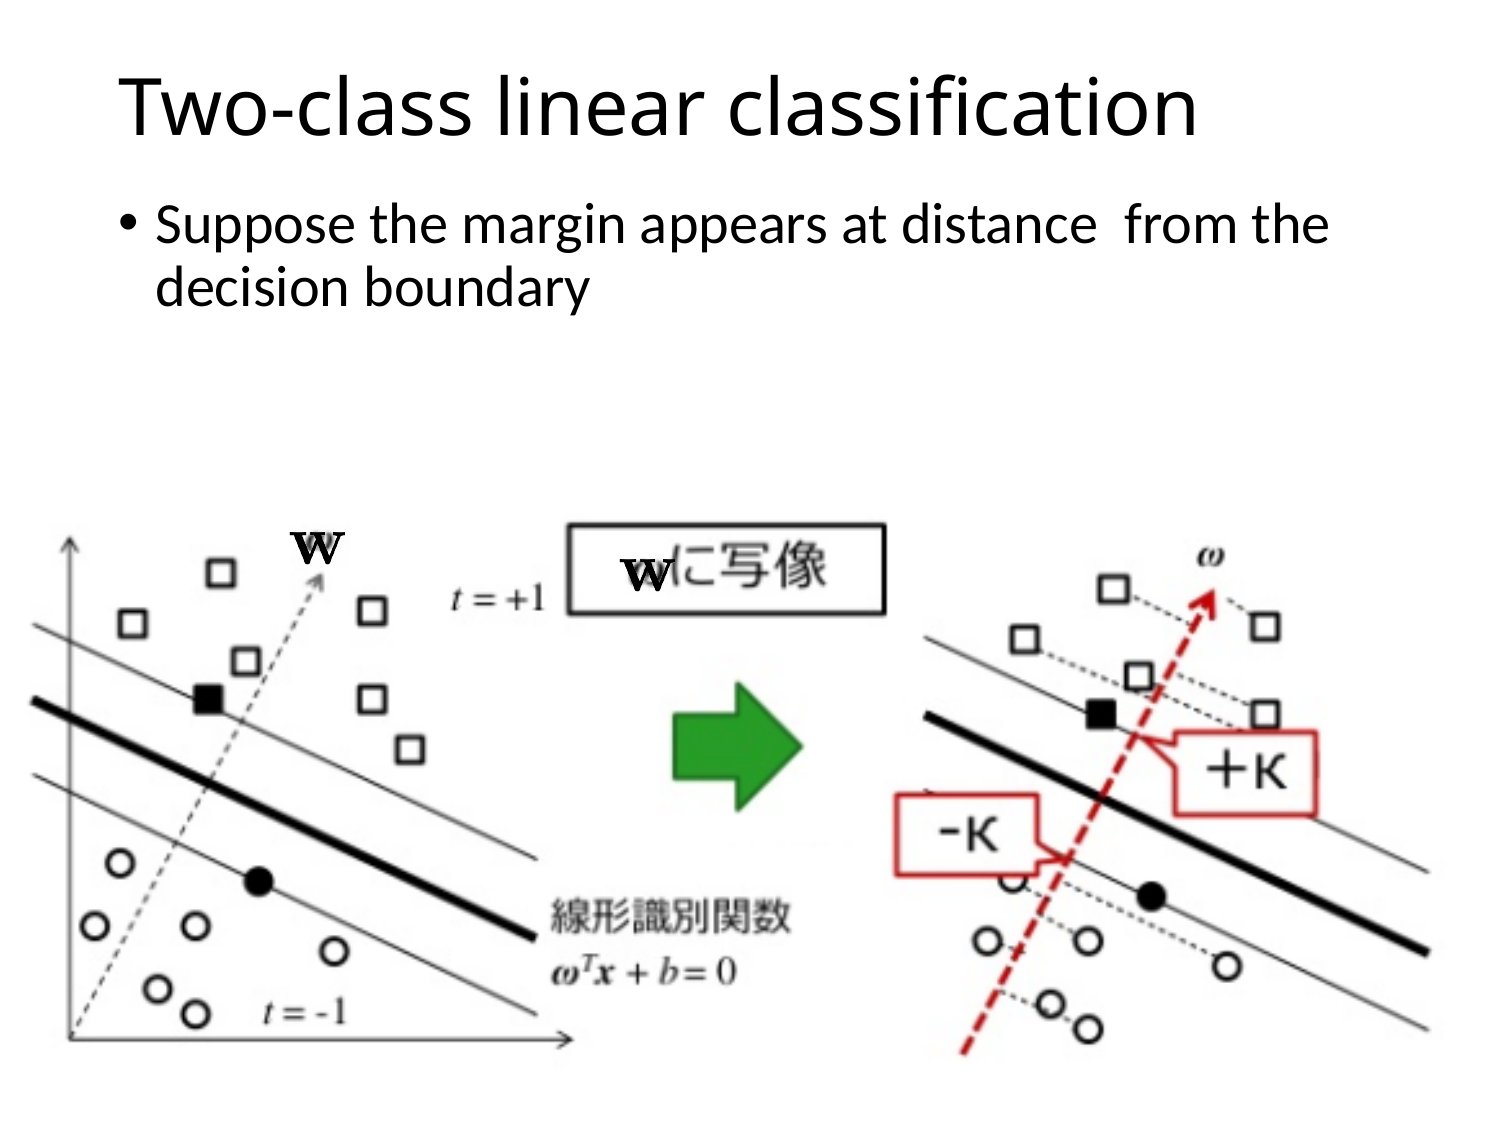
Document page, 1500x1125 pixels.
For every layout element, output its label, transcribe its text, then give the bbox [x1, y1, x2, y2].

picture [23, 500, 1464, 1076]
title Two-class linear classification [103, 59, 1397, 161]
